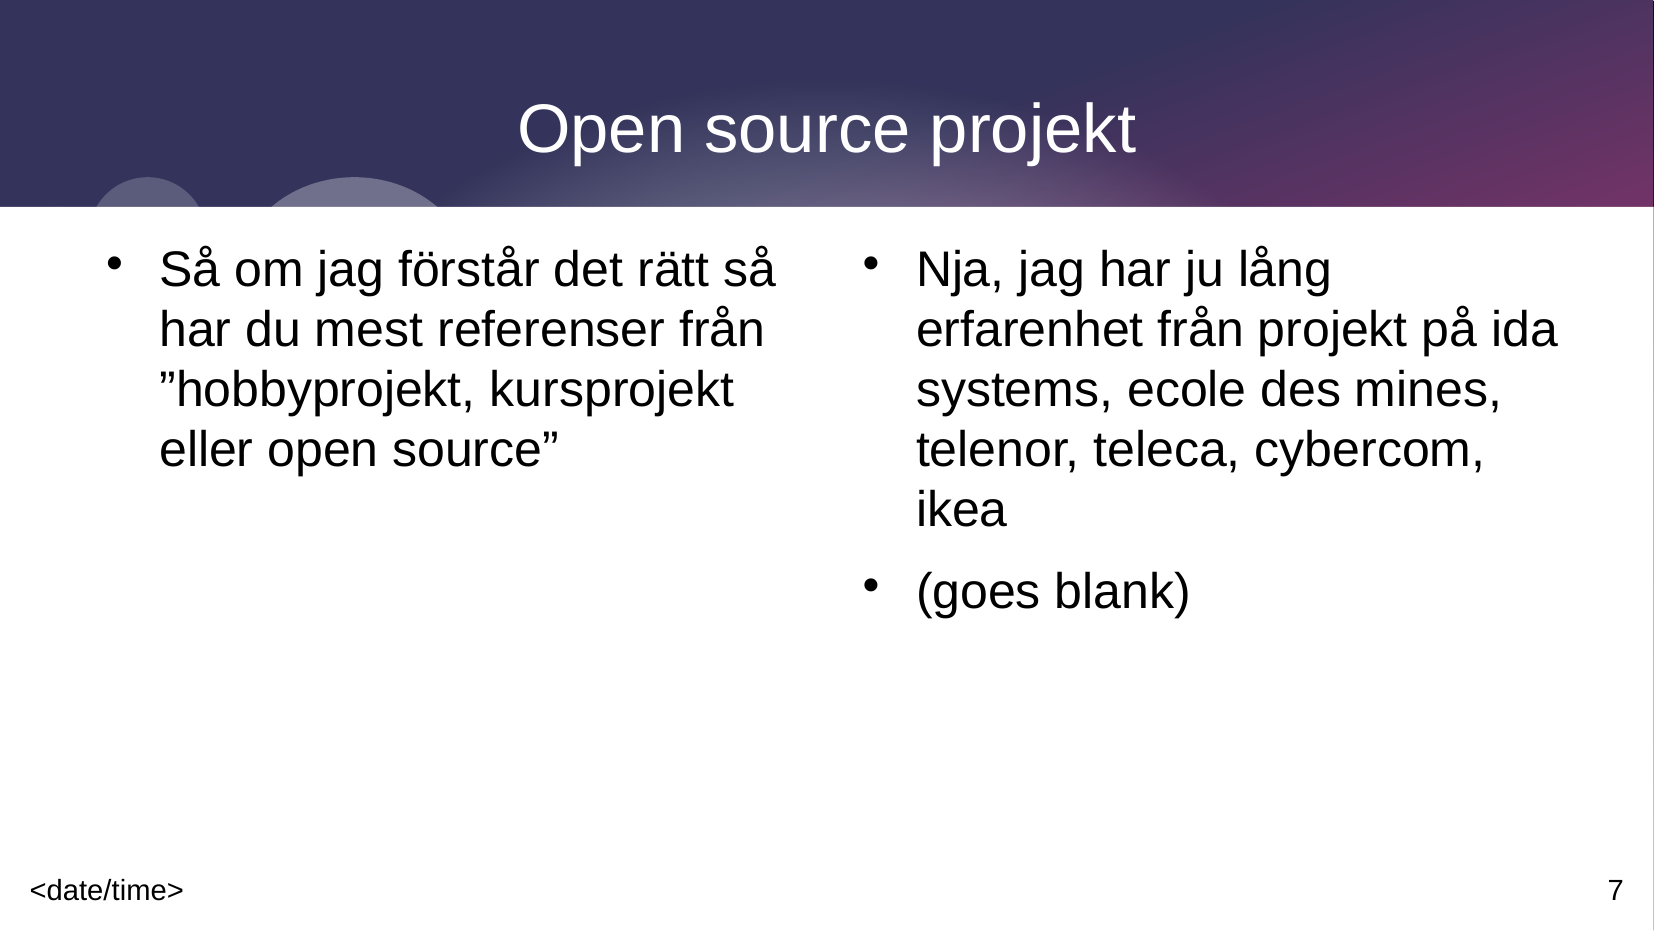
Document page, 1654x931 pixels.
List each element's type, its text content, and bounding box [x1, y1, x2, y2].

list Nja, jag har ju lång erfarenhet från projekt på ida systems, ecole des mines, telenor, teleca, cybercom, ikea (goes blank) [845, 236, 1566, 827]
list Så om jag förstår det rätt så har du mest referenser från ”hobbyprojekt, kursprojekt eller open source” [88, 236, 809, 827]
title Open source projekt [88, 44, 1565, 207]
